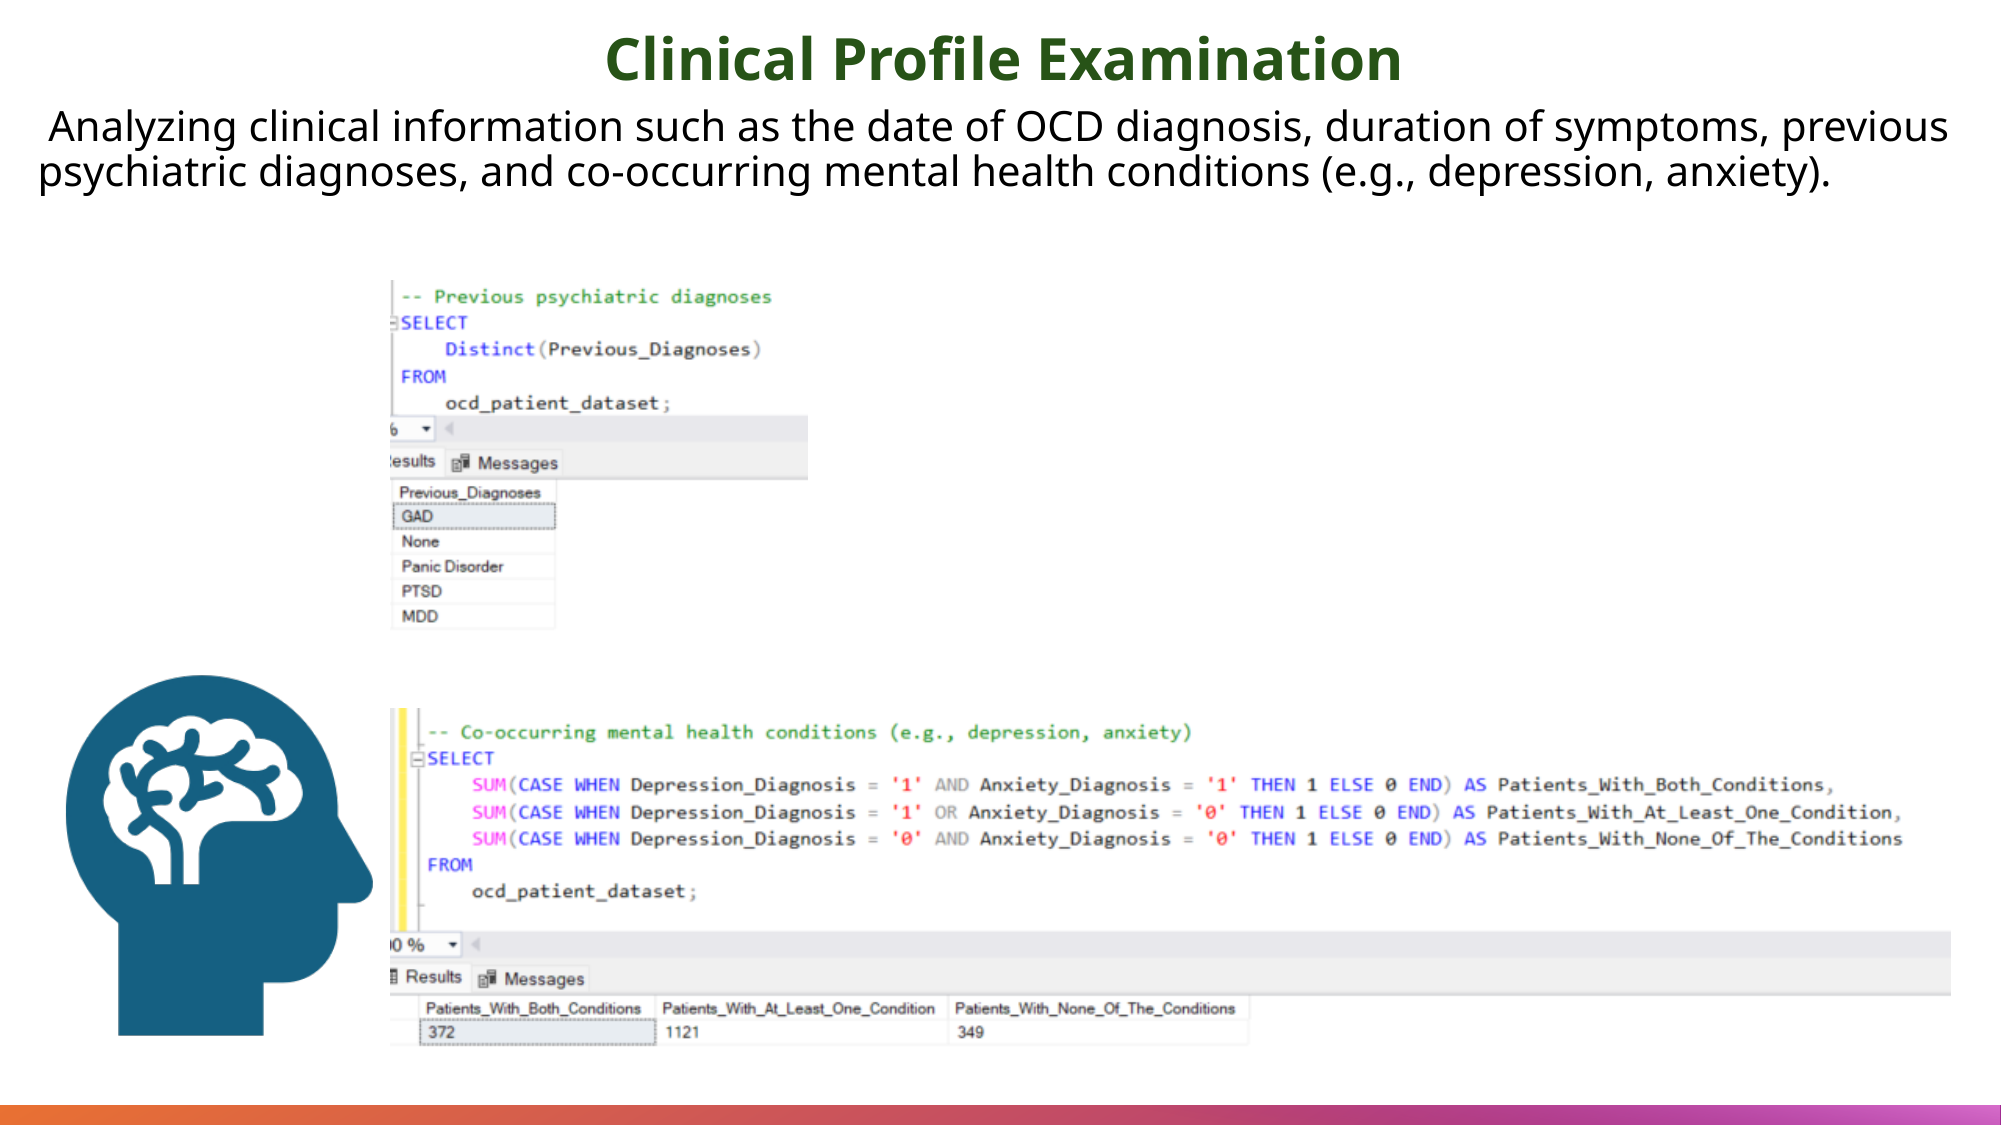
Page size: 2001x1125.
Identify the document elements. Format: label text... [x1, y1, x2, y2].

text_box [0, 1104, 2000, 1125]
picture [6, 279, 1951, 1088]
text_box Clinical Profile Examination Analyzing clinical information such as the date of OCD diagnosis, duration of symptoms, previous psychiatric diagnoses, and co-occurring mental health conditions (e.g., depression, anxiety). [22, 22, 1986, 1104]
